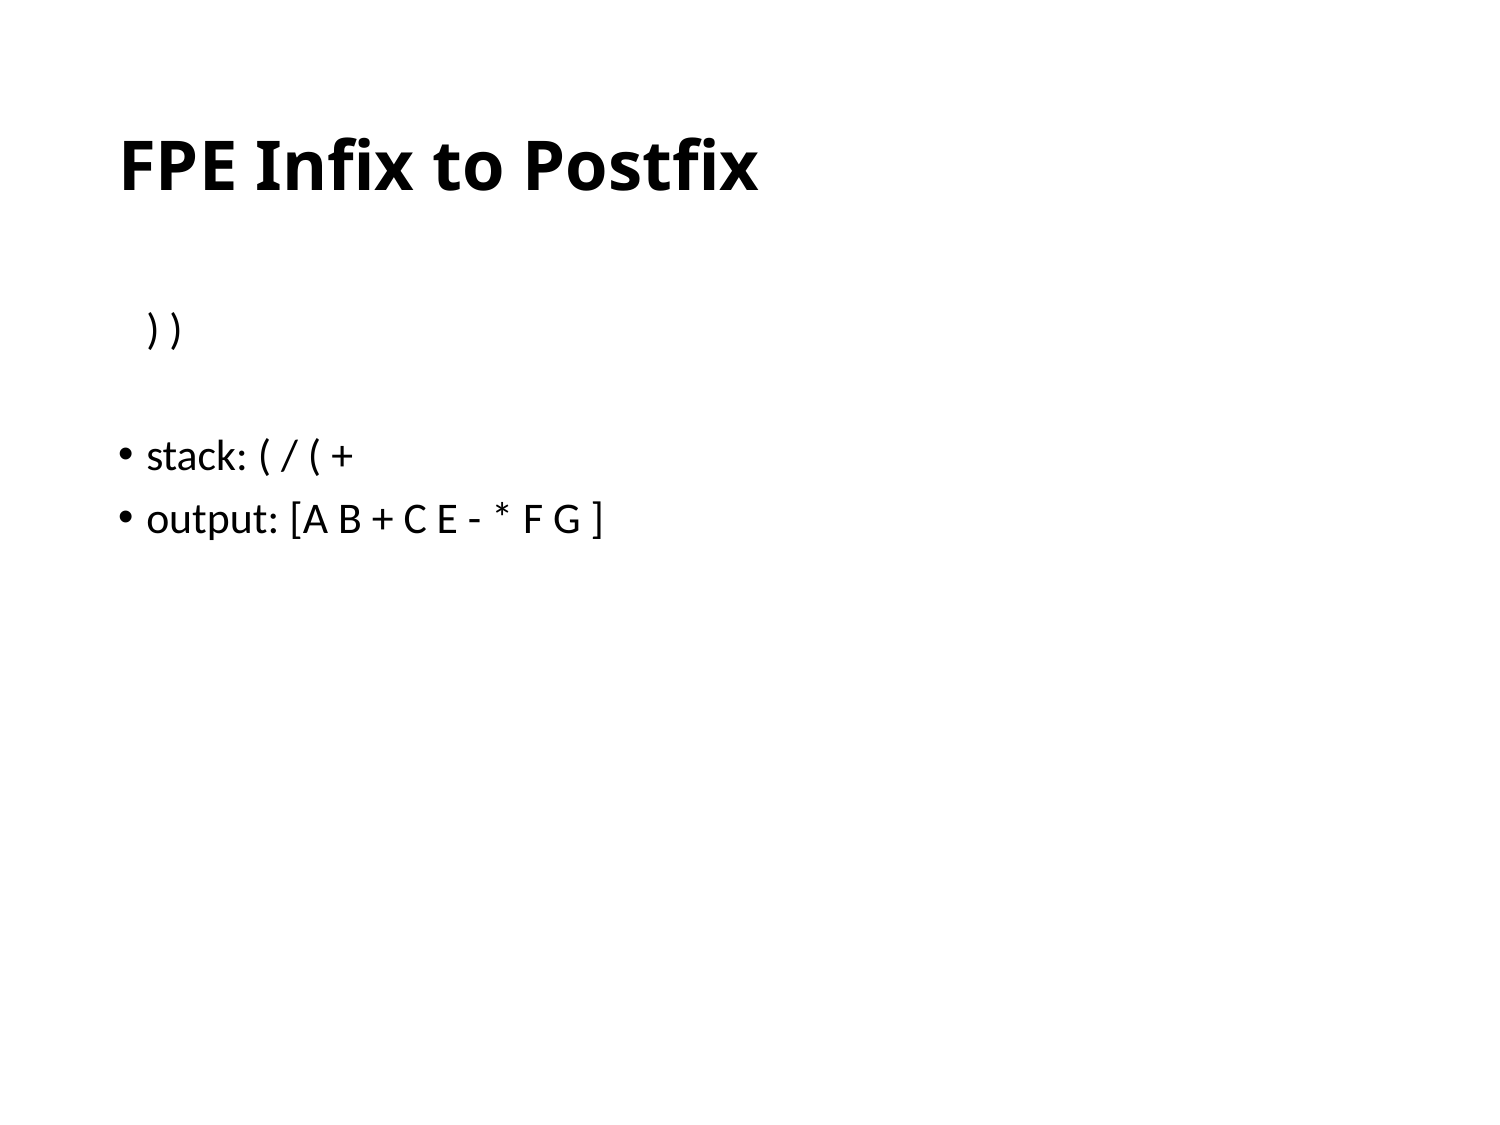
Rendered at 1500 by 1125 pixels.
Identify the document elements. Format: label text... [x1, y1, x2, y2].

title FPE Infix to Postfix [103, 59, 1397, 278]
list ) ) stack: ( / ( + output: [A B + C E - * F G ] [103, 299, 1397, 1014]
